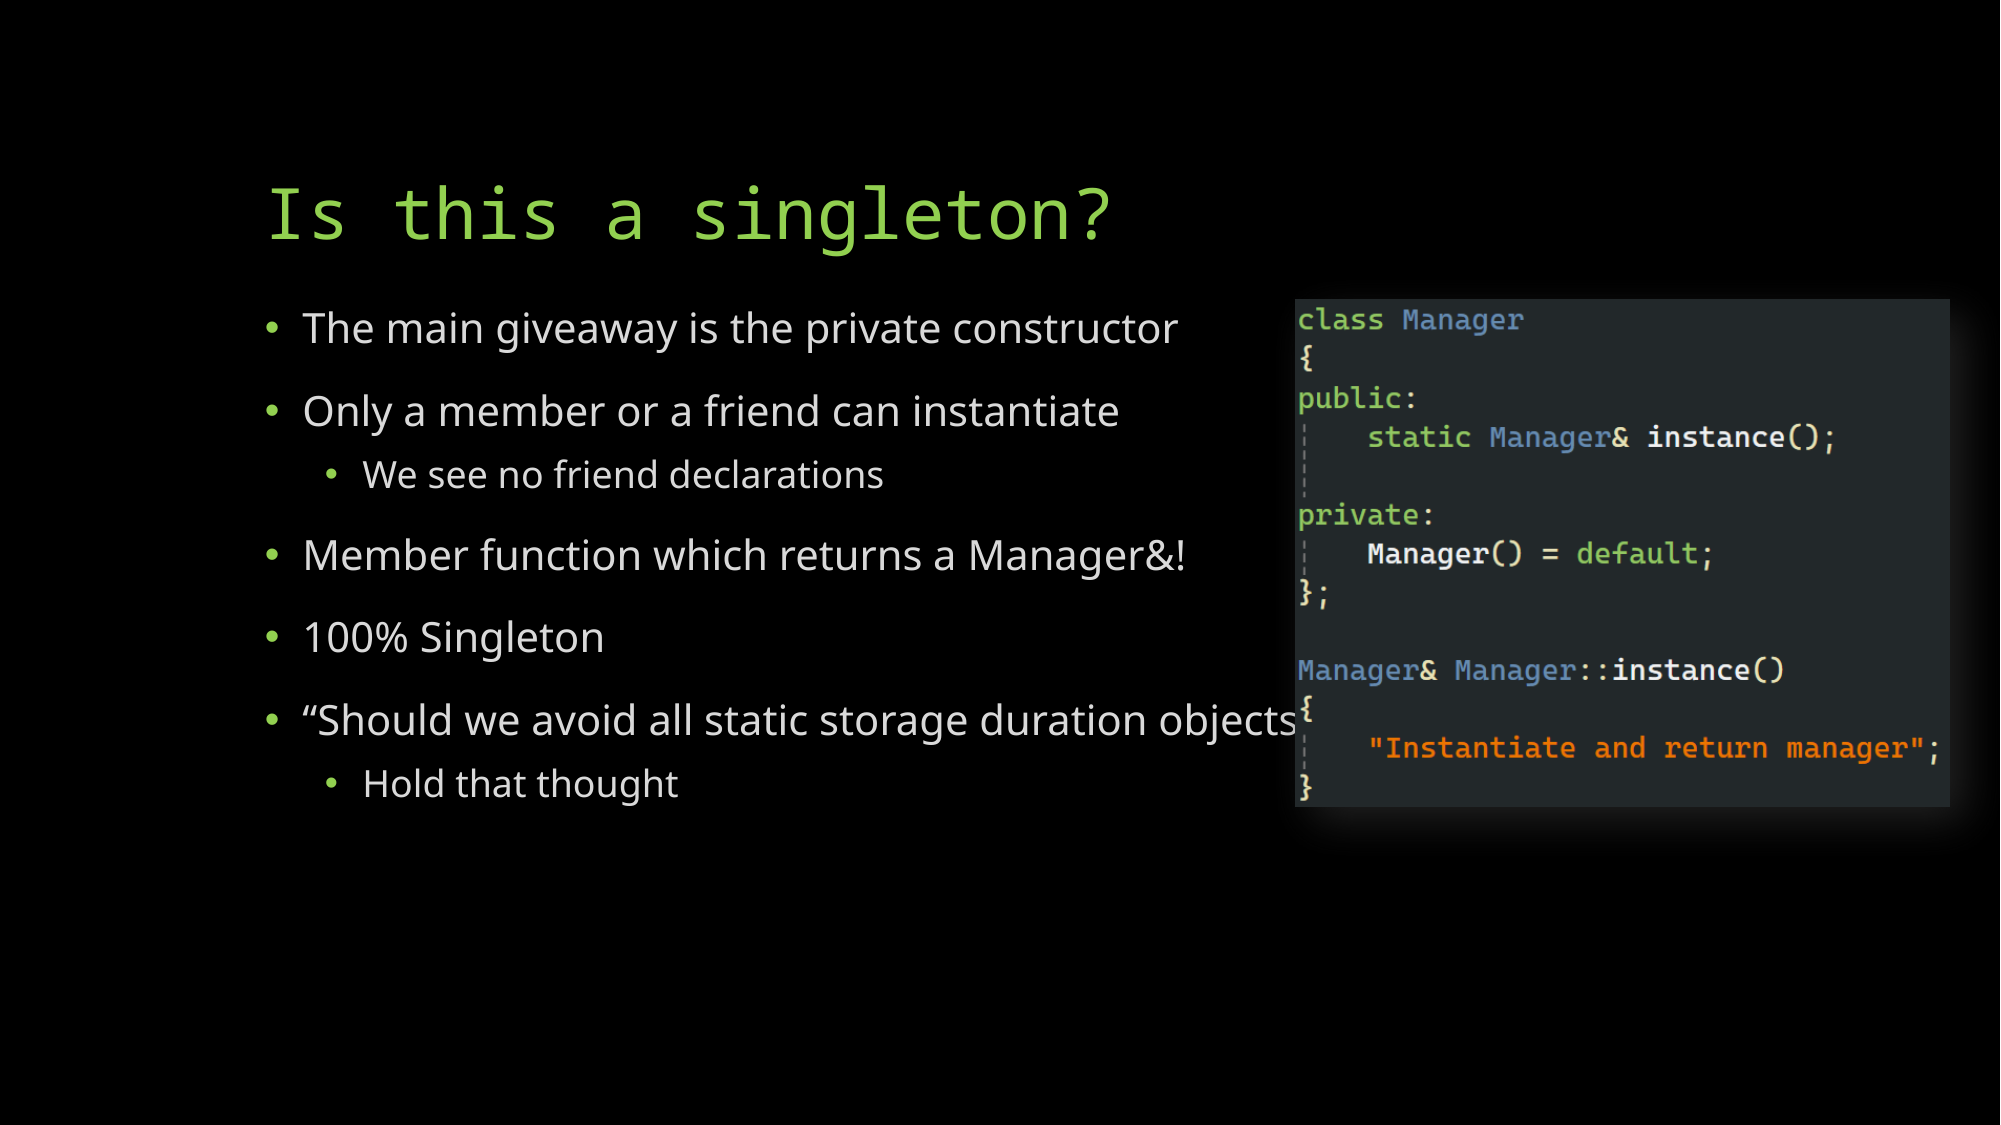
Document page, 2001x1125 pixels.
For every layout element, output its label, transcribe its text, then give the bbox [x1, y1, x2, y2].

list The main giveaway is the private constructor Only a member or a friend can instantiate We see no friend declarations Member function which returns a Manager&! 100% Singleton “Should we avoid all static storage duration objects?” Hold that thought [249, 299, 1750, 1000]
title Is this a singleton? [249, 75, 1750, 263]
picture [1295, 299, 1950, 807]
